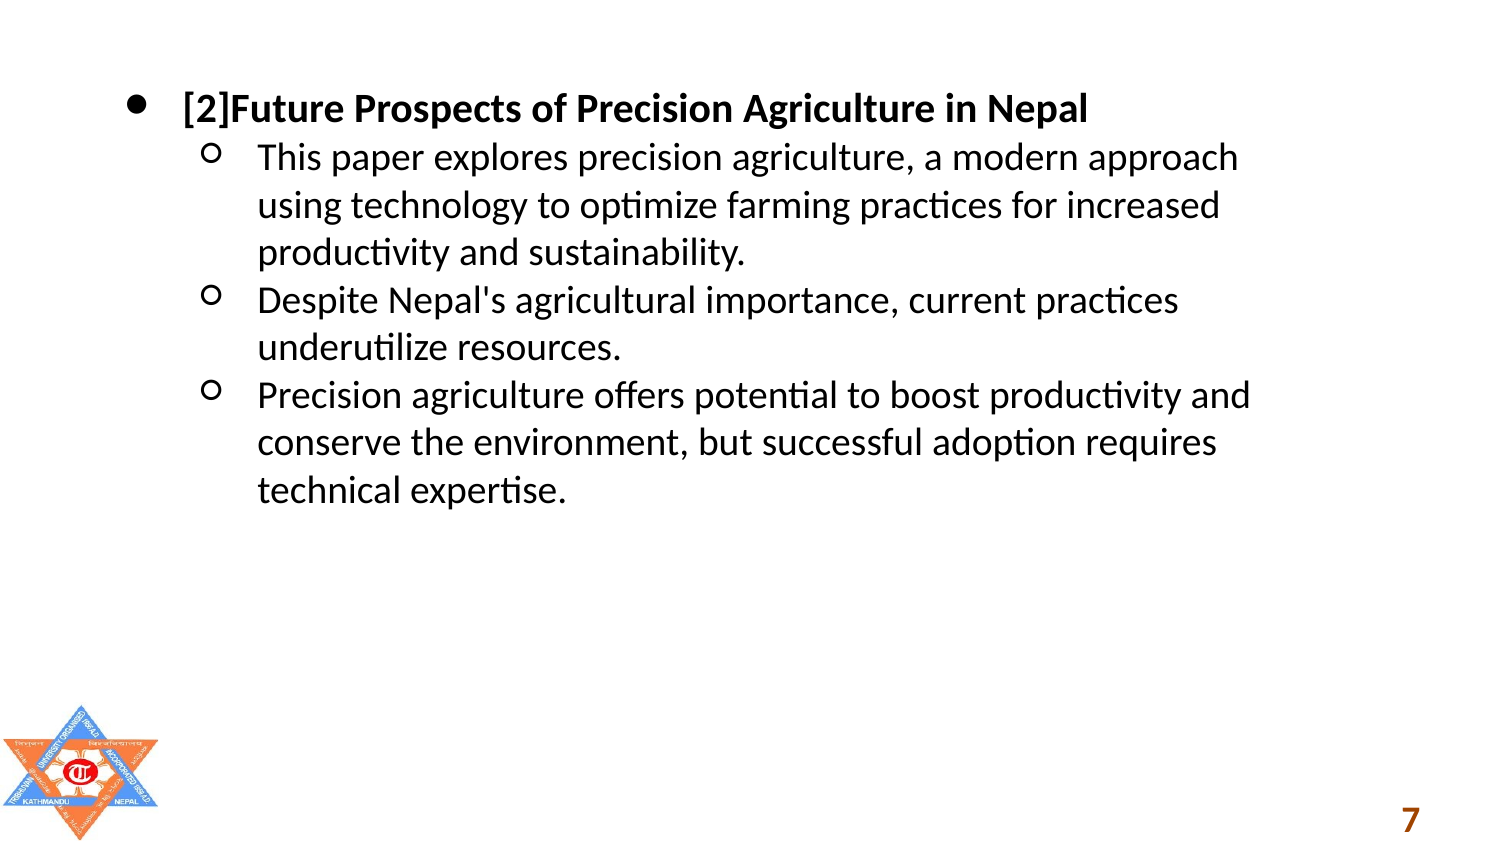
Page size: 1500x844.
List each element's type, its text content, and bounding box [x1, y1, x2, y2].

picture [0, 702, 159, 841]
text_box [2]Future Prospects of Precision Agriculture in Nepal This paper explores precision agriculture, a modern approach using technology to optimize farming practices for increased productivity and sustainability. Despite Nepal's agricultural importance, current practices underutilize resources. Precision agriculture offers potential to boost productivity and conserve the environment, but successful adoption requires technical expertise. [92, 66, 1278, 599]
slide_number 7 [1395, 794, 1446, 844]
